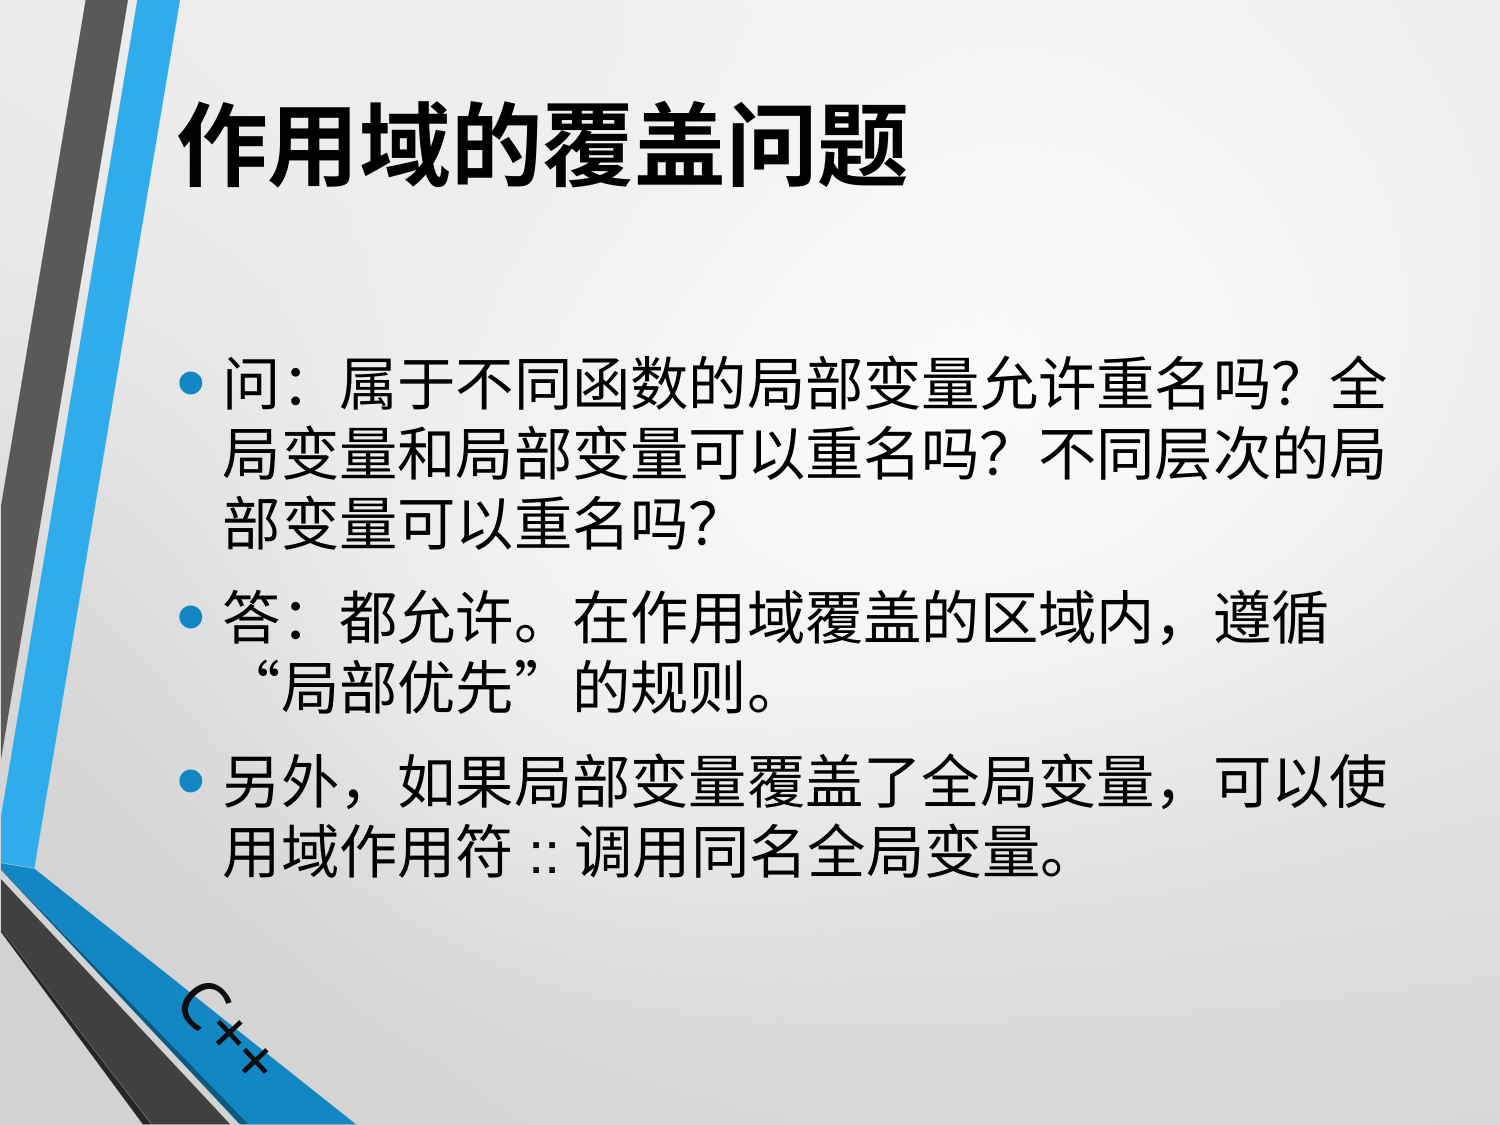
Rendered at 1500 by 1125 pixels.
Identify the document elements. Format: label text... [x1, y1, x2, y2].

list 问：属于不同函数的局部变量允许重名吗？全局变量和局部变量可以重名吗？不同层次的局部变量可以重名吗？ 答：都允许。在作用域覆盖的区域内，遵循“局部优先”的规则。 另外，如果局部变量覆盖了全局变量，可以使用域作用符::调用同名全局变量。 [161, 275, 1425, 1053]
picture [0, 0, 358, 1125]
title 作用域的覆盖问题 [161, 43, 1425, 242]
